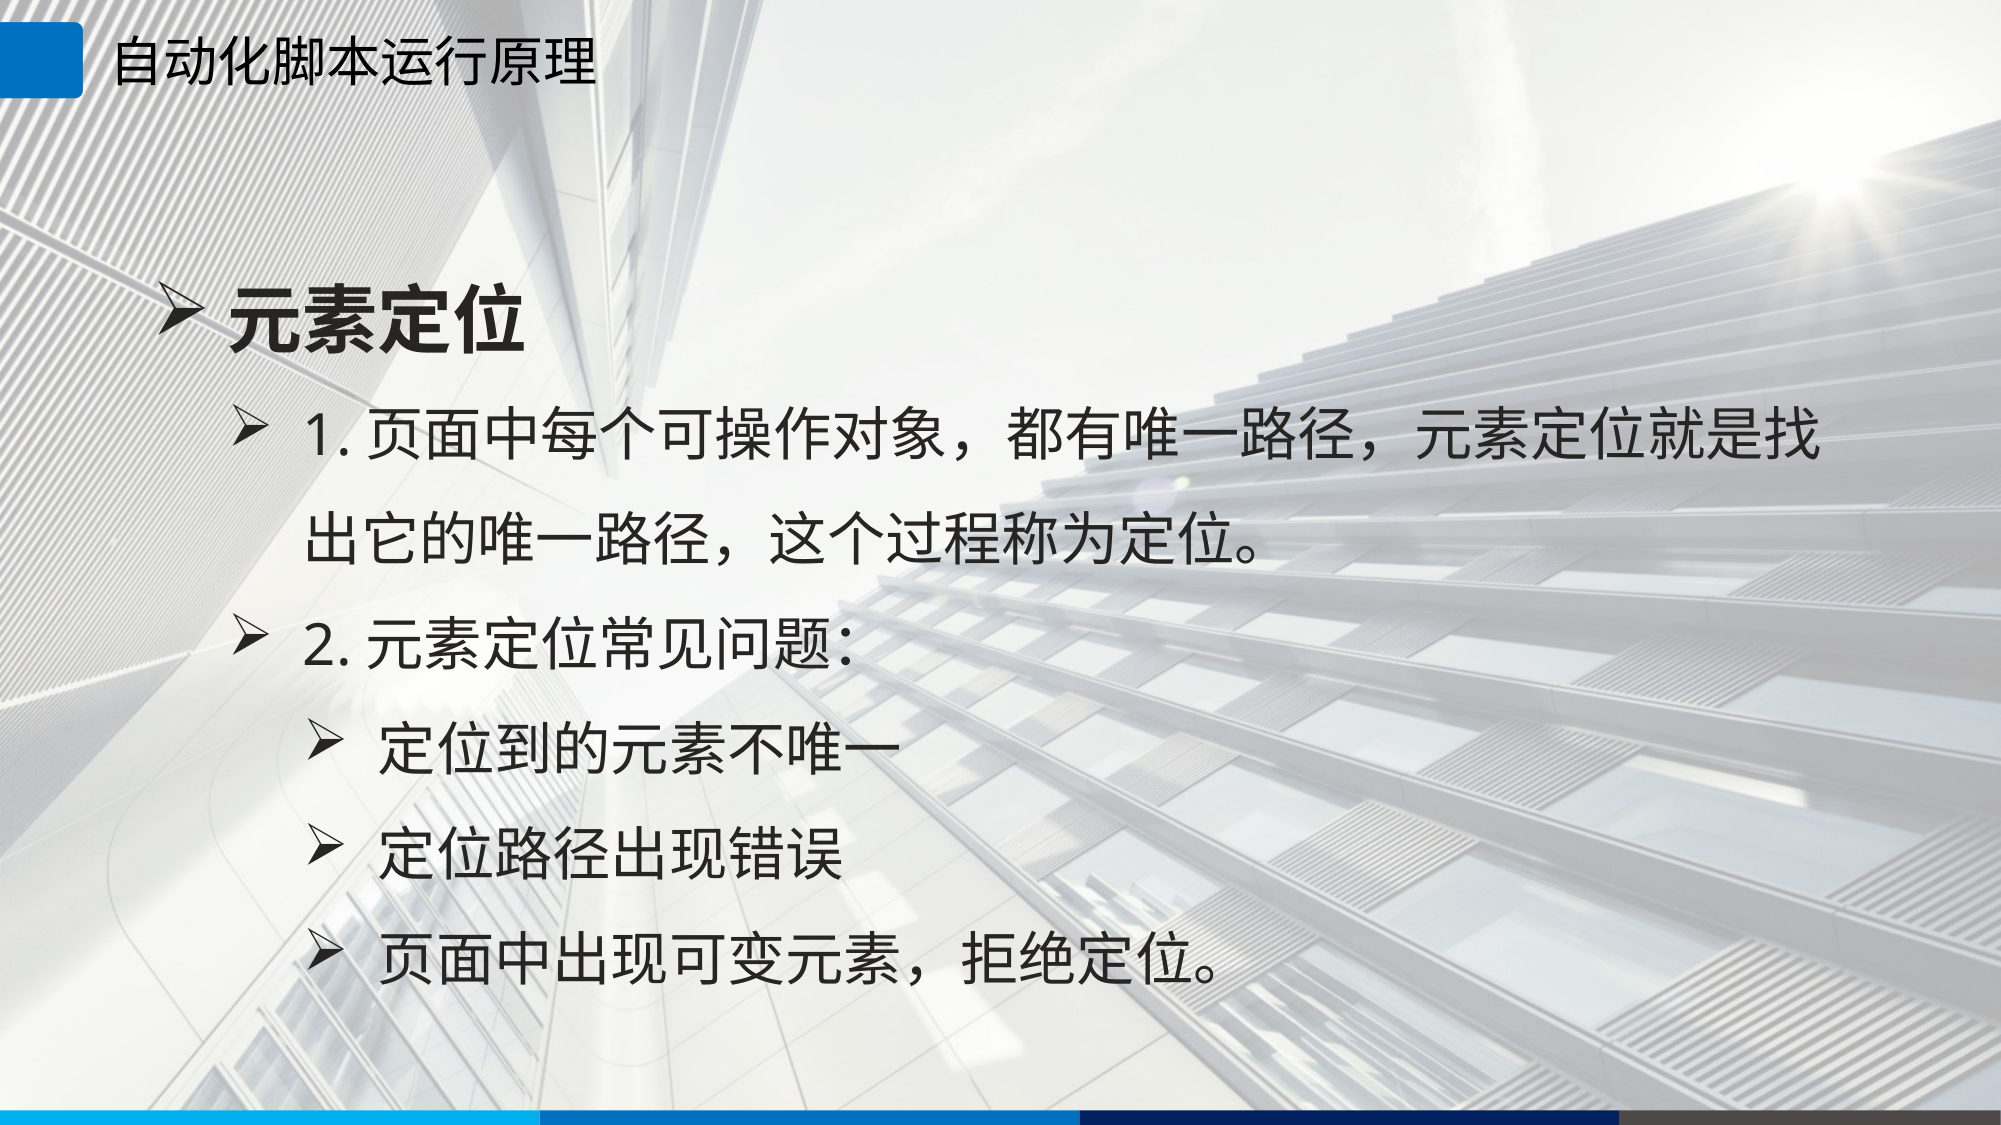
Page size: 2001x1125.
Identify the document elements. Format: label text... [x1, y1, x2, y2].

picture [0, 0, 2001, 1110]
text_box [0, 22, 83, 99]
text_box 自动化脚本运行原理 [94, 19, 613, 100]
text_box 元素定位 1.页面中每个可操作对象，都有唯一路径，元素定位就是找出它的唯一路径，这个过程称为定位。 2.元素定位常见问题： 定位到的元素不唯一 定位路径出现错误 页面中出现可变元素，拒绝定位。 [138, 219, 1839, 1000]
